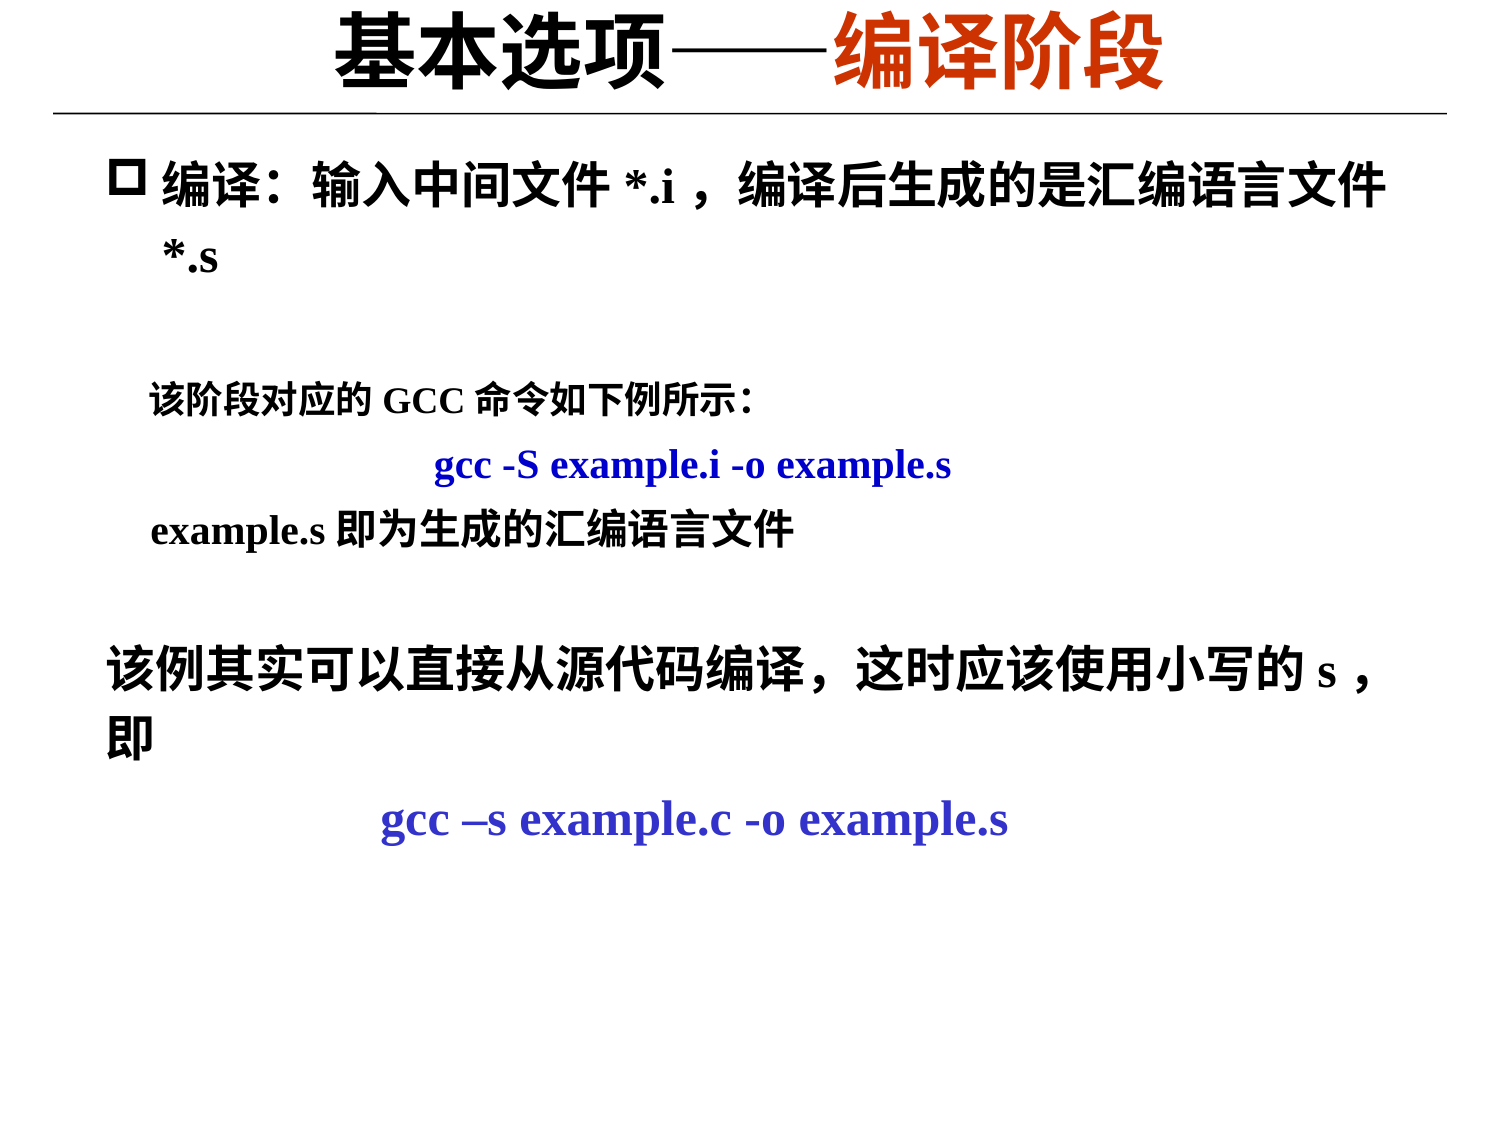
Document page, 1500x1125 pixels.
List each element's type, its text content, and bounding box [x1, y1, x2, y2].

title 基本选项——编译阶段 [74, 3, 1425, 96]
list 编译：输入中间文件*.i，编译后生成的是汇编语言文件*.s 该阶段对应的GCC命令如下例所示： gcc -S example.i -o example.s example.s即为生成的汇编语言文件 该例其实可以直接从源代码编译，这时应该使用小写的s，即 gcc –s example.c -o example.s [76, 136, 1460, 994]
